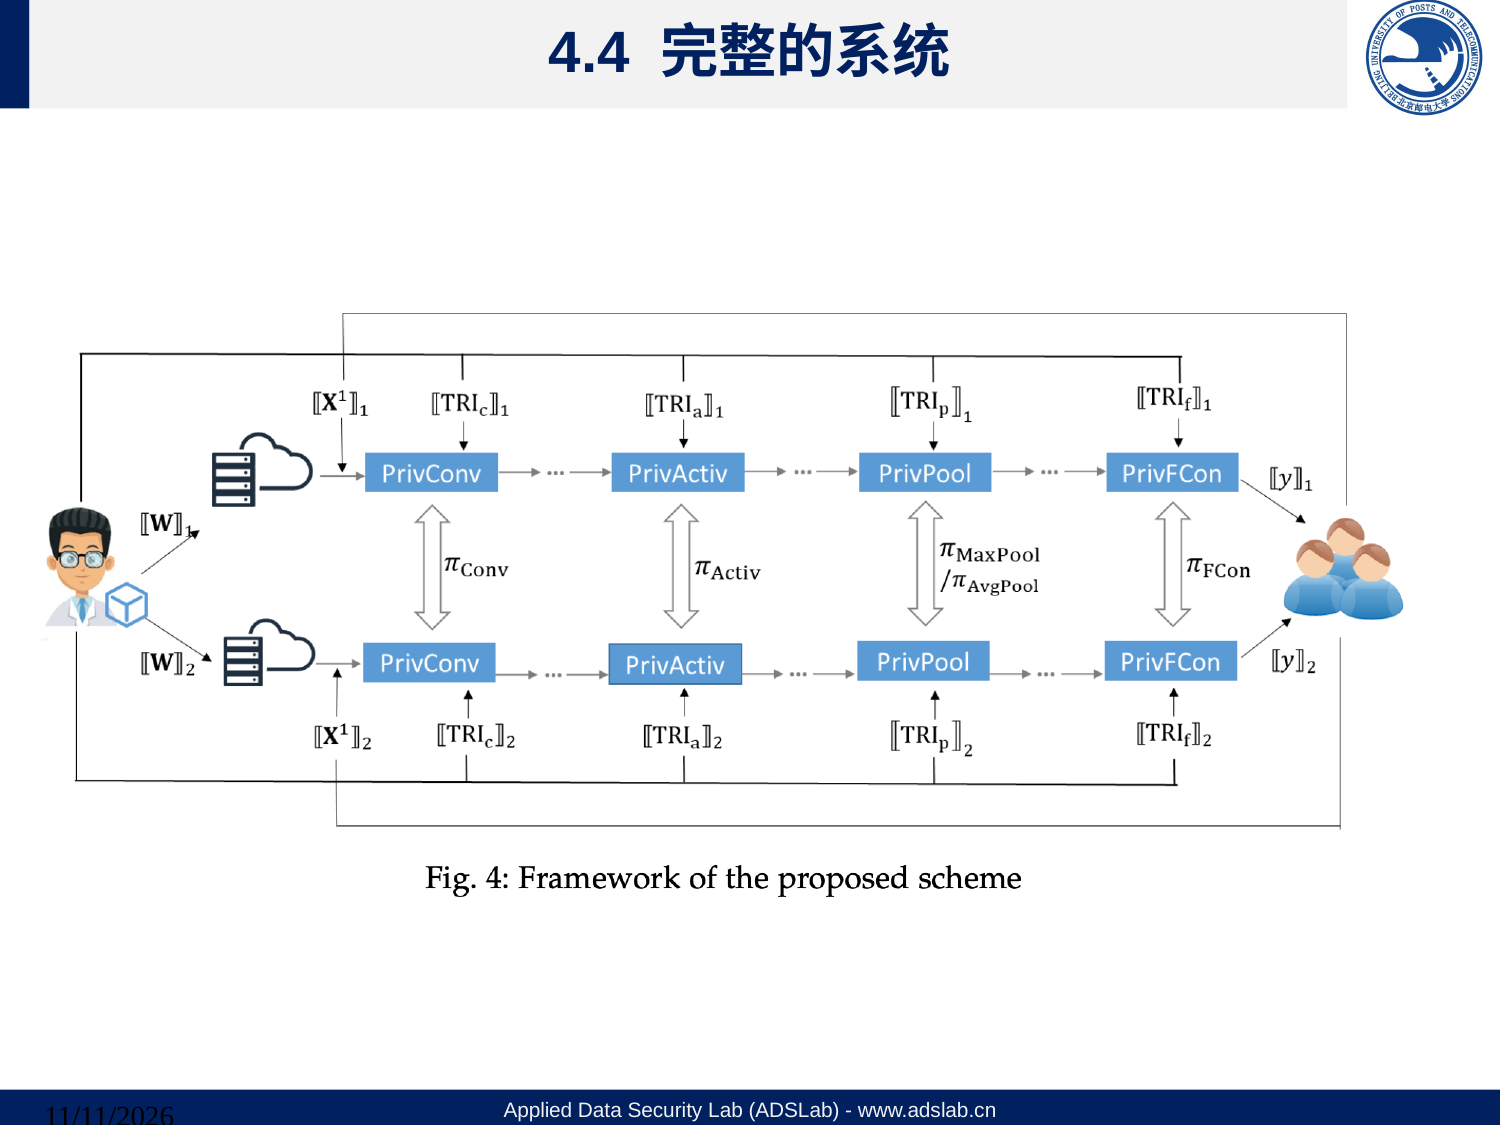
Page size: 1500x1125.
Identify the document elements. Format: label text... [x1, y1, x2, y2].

slide_number [29, 1089, 266, 1125]
slide_number [1234, 1089, 1471, 1125]
title 4.4 完整的系统 [117, 0, 1383, 100]
footer Applied Data Security Lab (ADSLab) - www.adslab.cn [336, 1089, 1164, 1125]
picture [1363, 0, 1485, 118]
picture [29, 272, 1471, 899]
